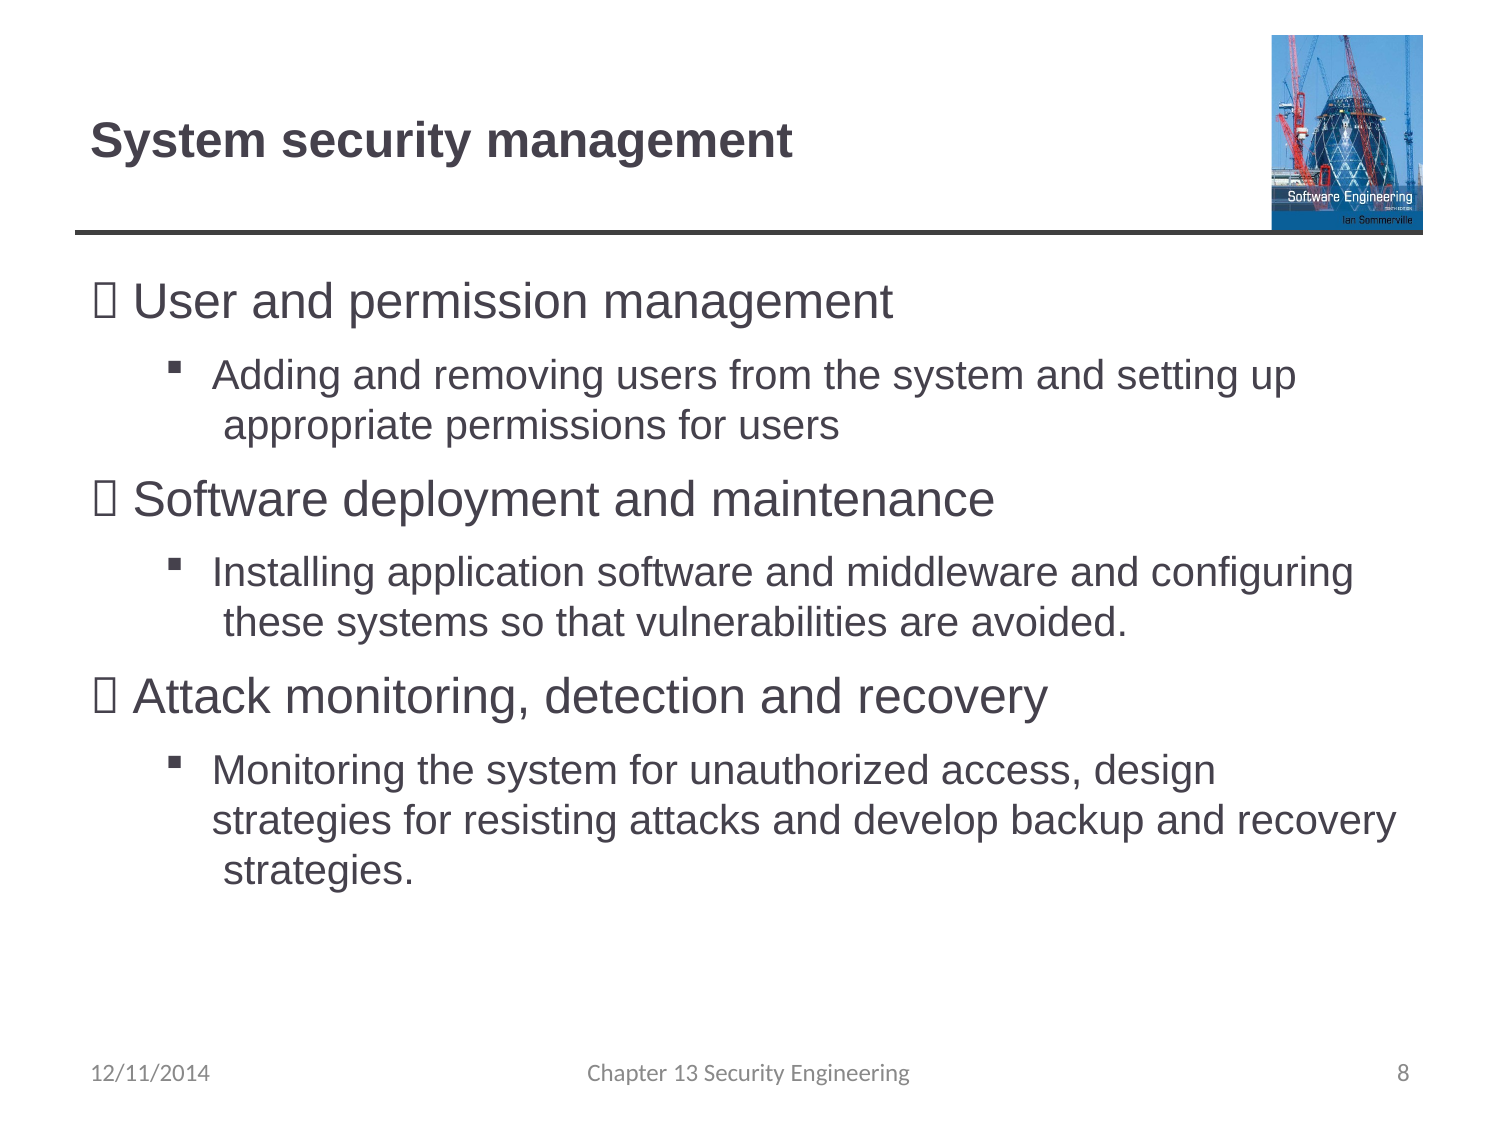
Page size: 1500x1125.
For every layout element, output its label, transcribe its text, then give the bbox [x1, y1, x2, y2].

slide_number 8 [1380, 1060, 1414, 1125]
title System security management [87, 77, 1413, 296]
text_box Chapter 13 Security Engineering [585, 1060, 915, 1087]
text_box 12/11/2014 [87, 1060, 213, 1087]
text_box  User and permission management Adding and removing users from the system and setting up appropriate permissions for users  Software deployment and maintenance Installing application software and middleware and configuring these systems so that vulnerabilities are avoided.  Attack monitoring, detection and recovery Monitoring the system for unauthorized access, design strategies for resisting attacks and develop backup and recovery strategies. [87, 268, 1401, 893]
picture [1271, 35, 1423, 230]
